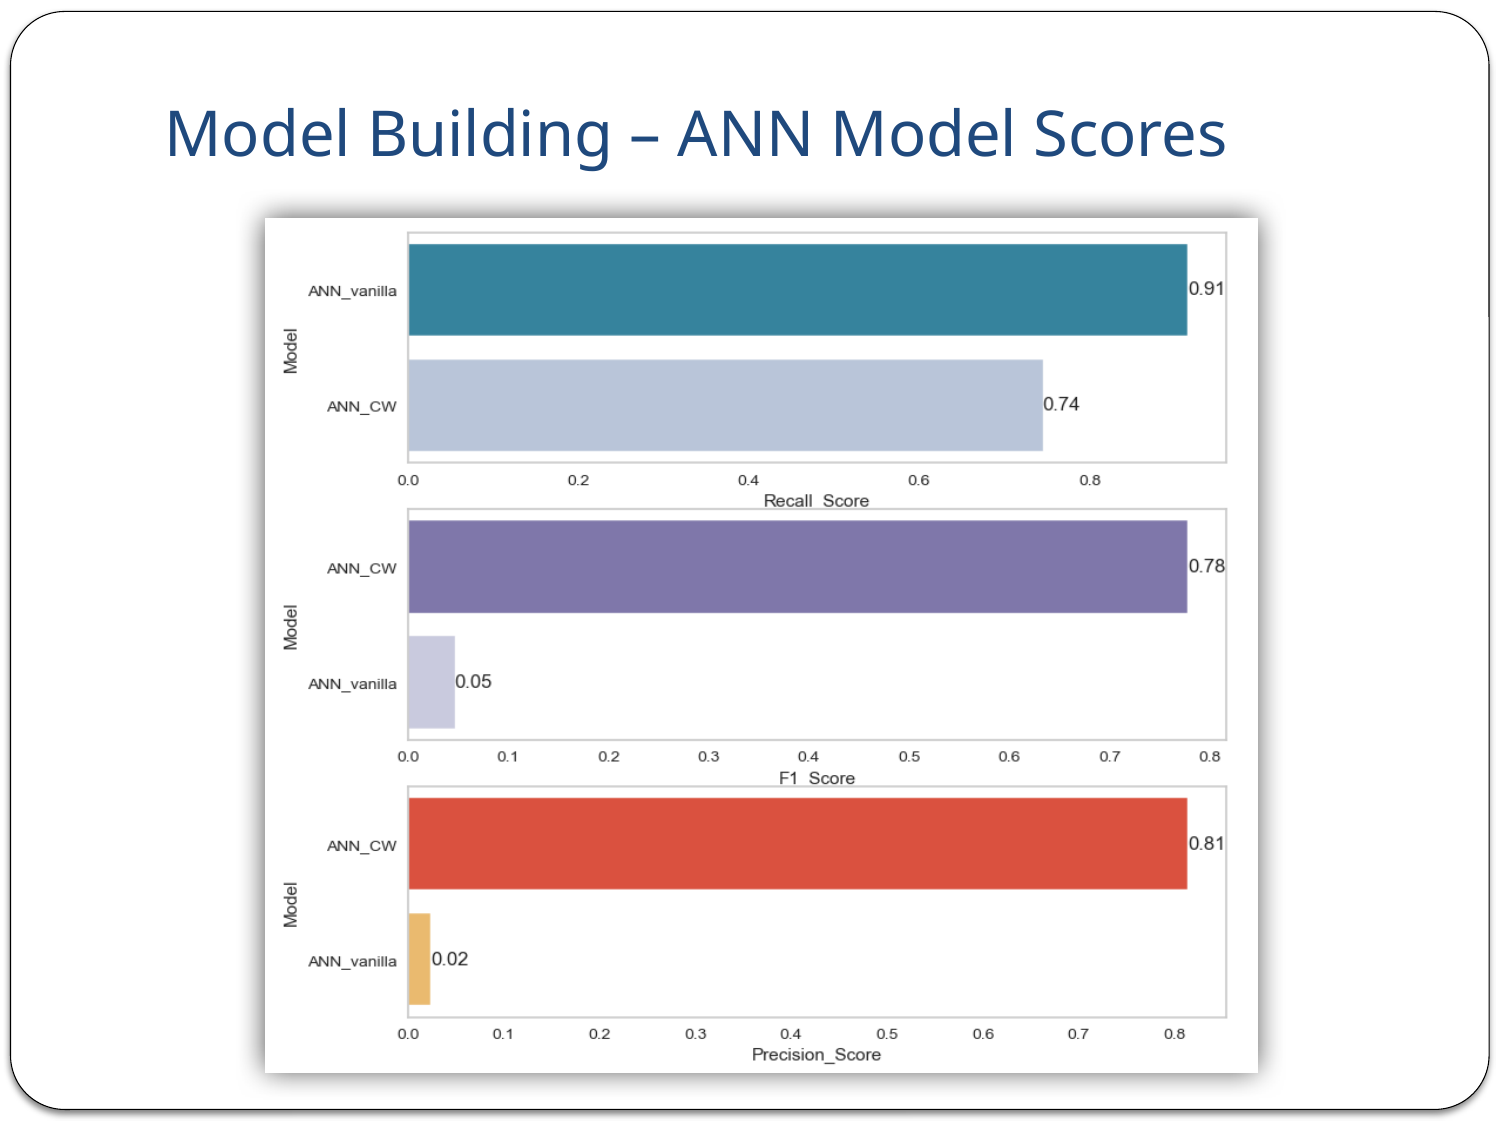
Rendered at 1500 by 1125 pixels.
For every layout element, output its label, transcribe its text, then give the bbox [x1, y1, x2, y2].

title Model Building – ANN Model Scores [150, 45, 1425, 185]
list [265, 218, 1259, 1073]
